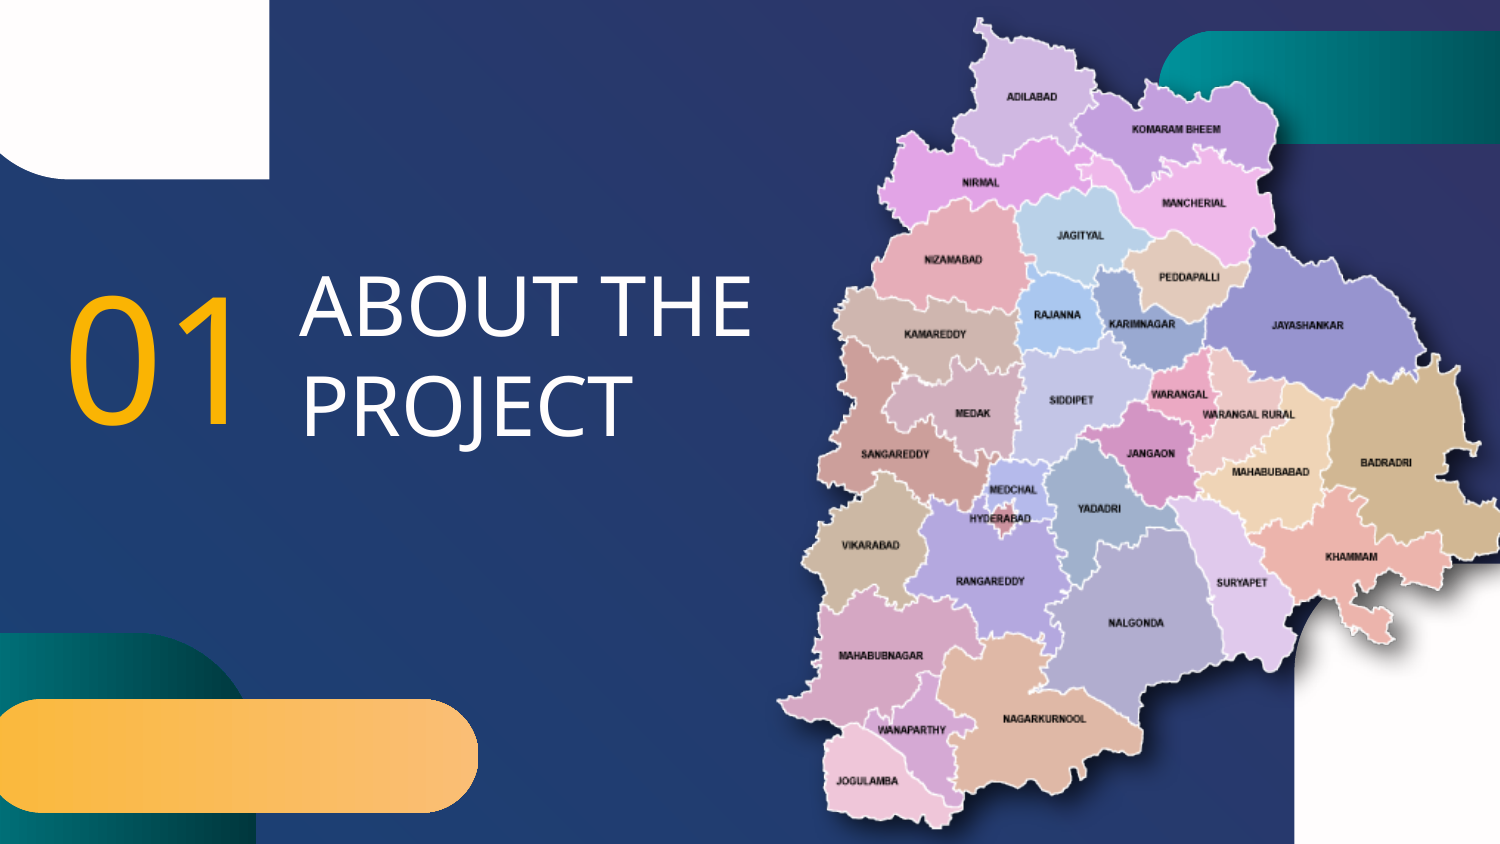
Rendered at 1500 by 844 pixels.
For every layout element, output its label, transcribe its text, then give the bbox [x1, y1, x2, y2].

title 01 [23, 267, 305, 440]
title ABOUT THE PROJECT [284, 244, 740, 463]
picture [749, 0, 1500, 844]
